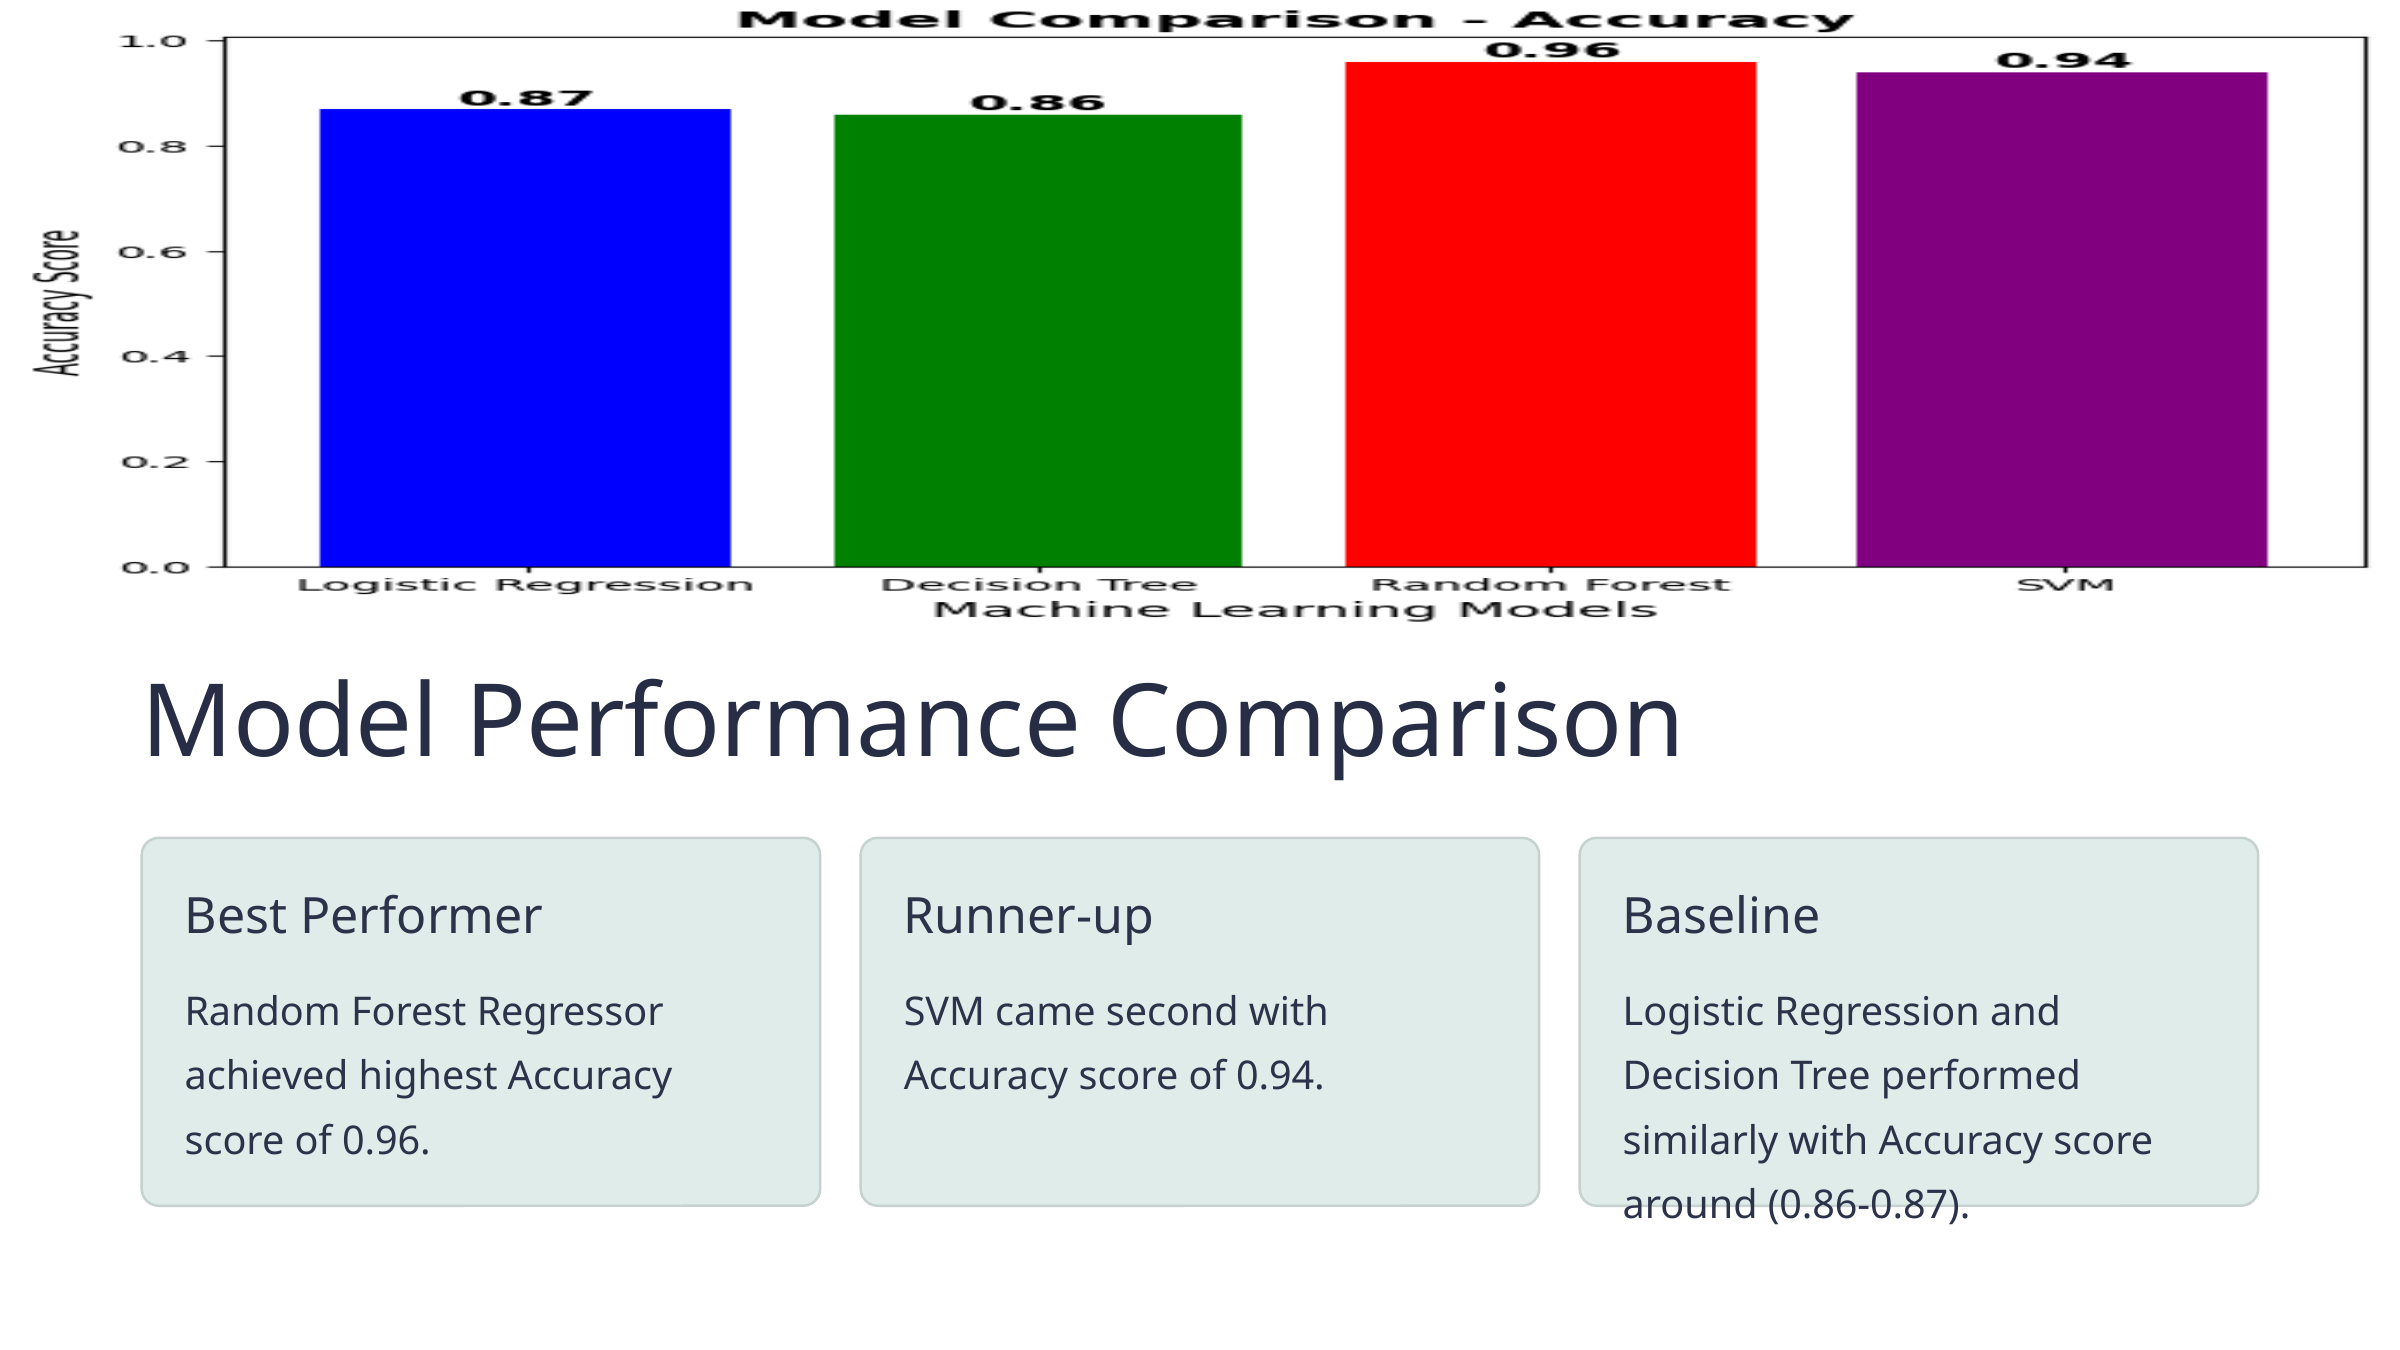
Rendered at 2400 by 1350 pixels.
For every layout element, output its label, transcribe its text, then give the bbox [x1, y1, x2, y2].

text_box Random Forest Regressor achieved highest Accuracy score of 0.96. [184, 968, 778, 1163]
text_box Best Performer [184, 880, 691, 944]
text_box Logistic Regression and Decision Tree performed similarly with Accuracy score around (0.86-0.87). [1622, 968, 2216, 1163]
text_box SVM came second with Accuracy score of 0.94. [903, 968, 1497, 1098]
text_box [860, 837, 1540, 1206]
text_box [141, 837, 821, 1206]
picture [0, 0, 2400, 632]
text_box [1579, 837, 2259, 1206]
text_box Runner-up [903, 880, 1410, 944]
text_box Baseline [1622, 880, 2129, 944]
text_box Model Performance Comparison [141, 650, 1571, 777]
